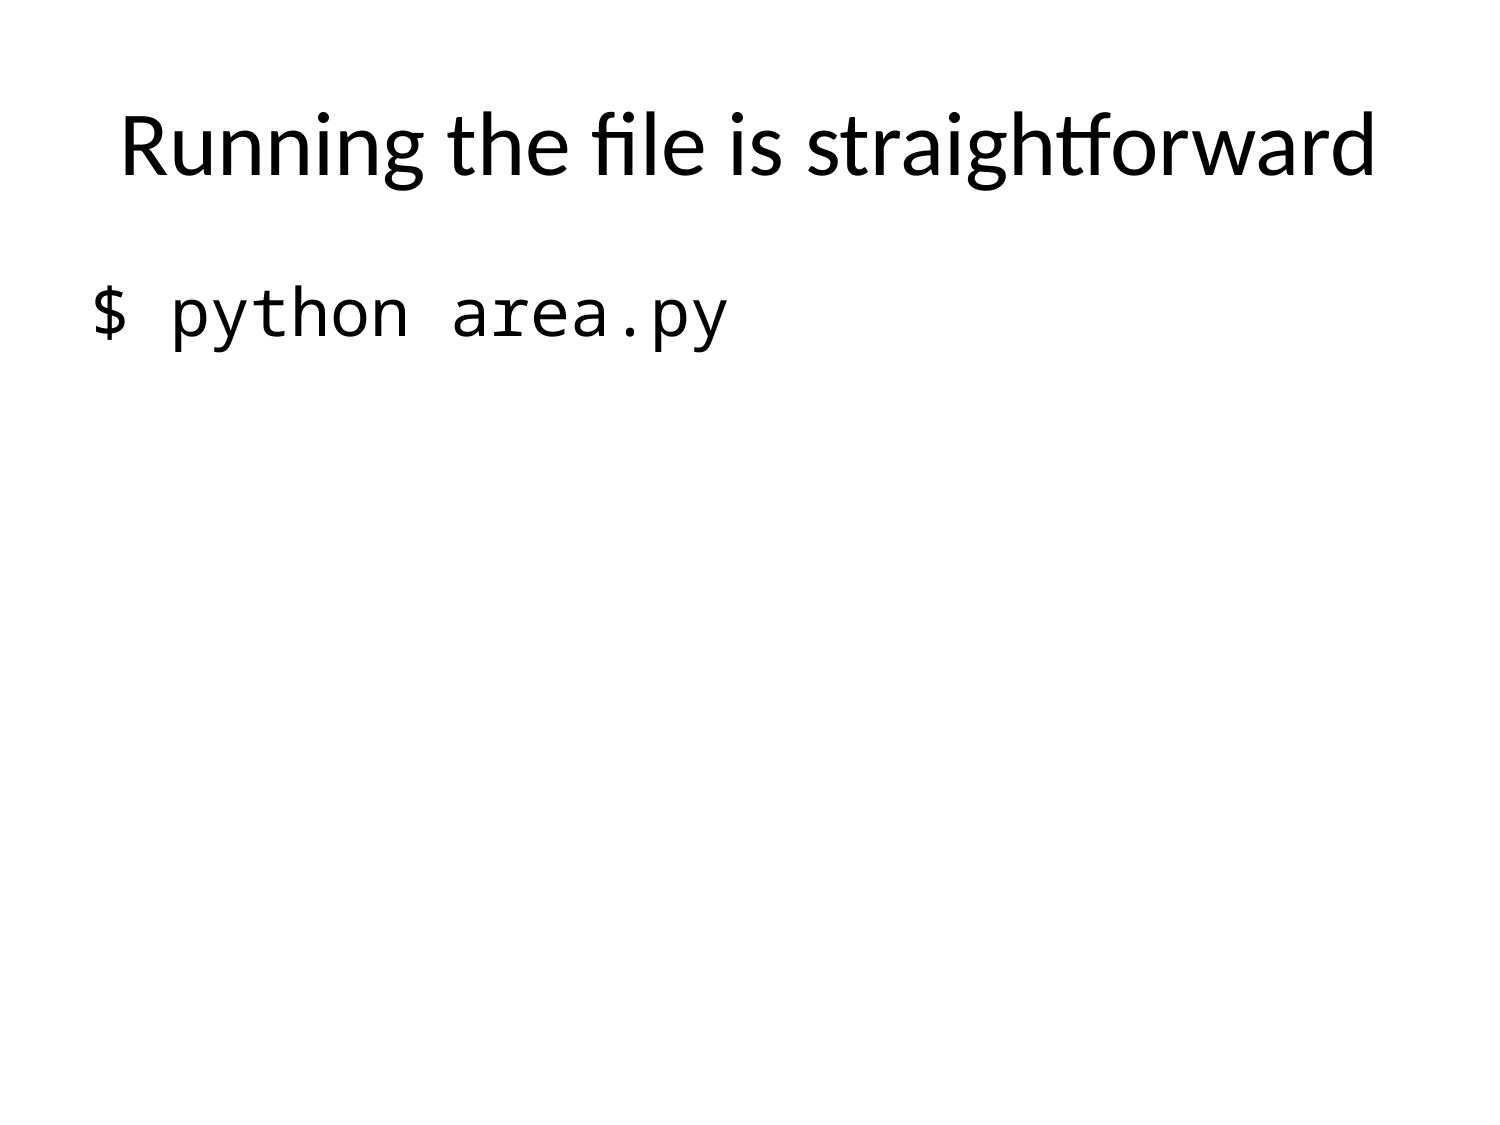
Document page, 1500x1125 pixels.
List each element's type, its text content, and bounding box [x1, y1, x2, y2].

list $ python area.py [75, 262, 1425, 1005]
title Running the file is straightforward [75, 45, 1425, 233]
